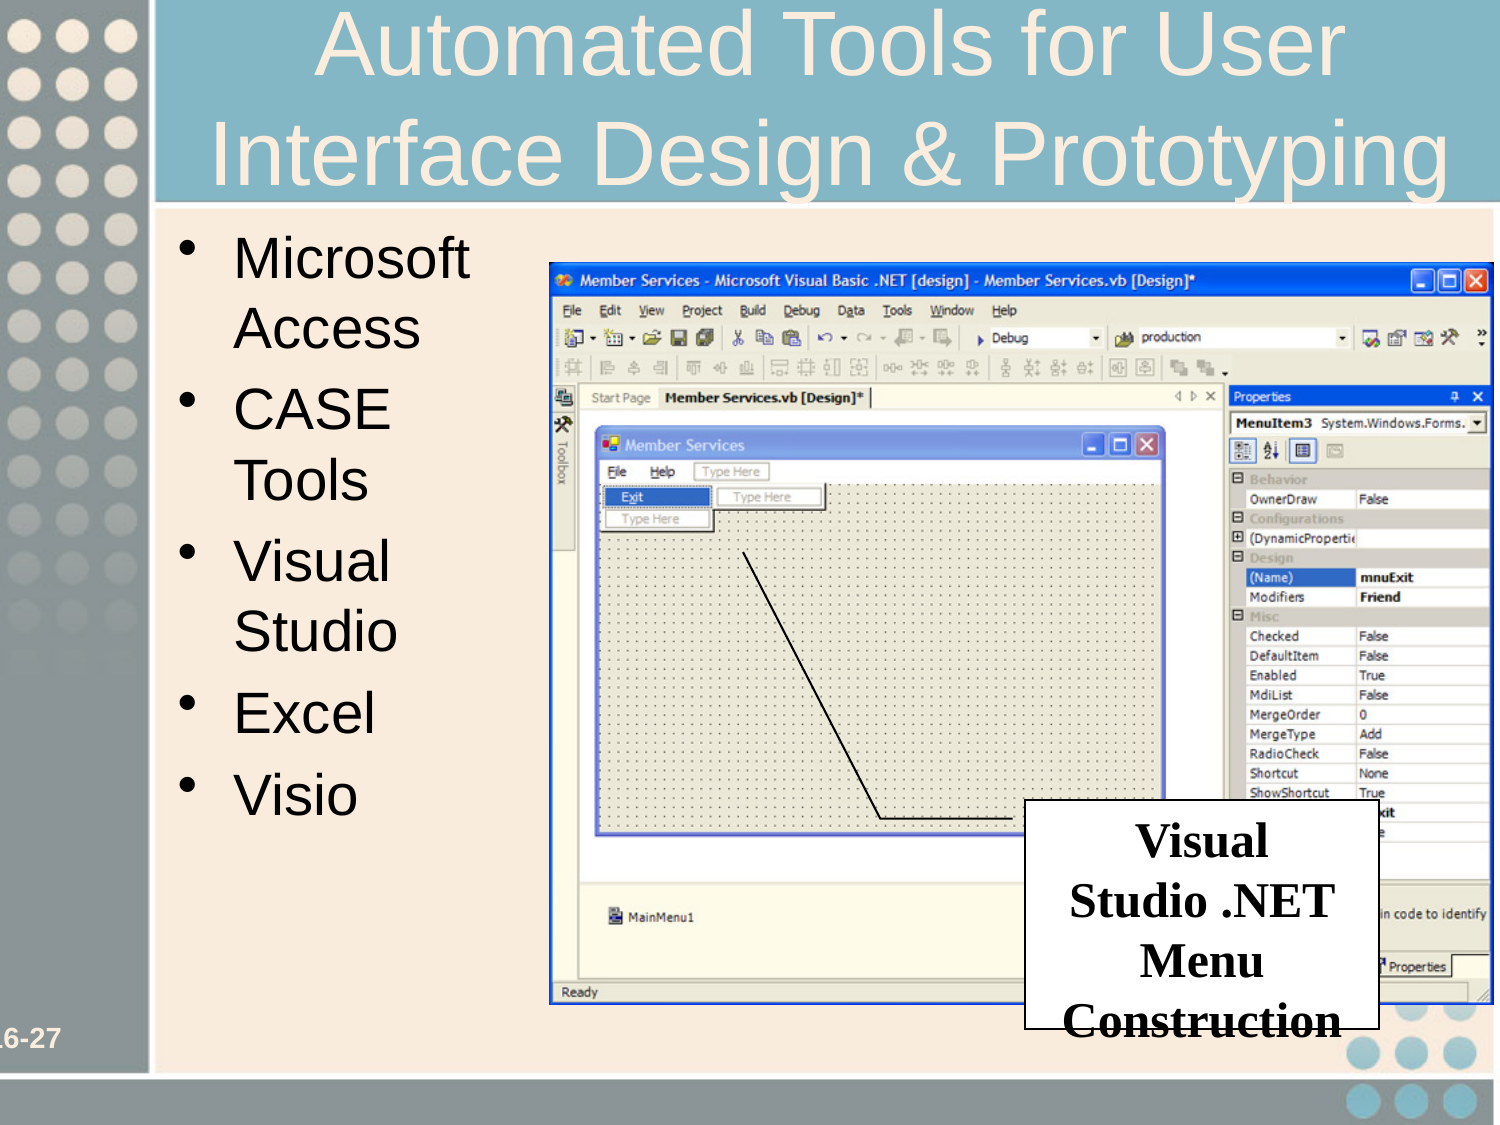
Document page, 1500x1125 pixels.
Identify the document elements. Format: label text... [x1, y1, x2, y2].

list Microsoft Access CASE Tools Visual Studio Excel Visio [162, 212, 543, 880]
text_box Visual Studio .NET Menu Construction [1025, 1013, 1380, 1029]
title Automated Tools for User Interface Design & Prototyping [162, 0, 1500, 188]
picture [0, 0, 1500, 1125]
